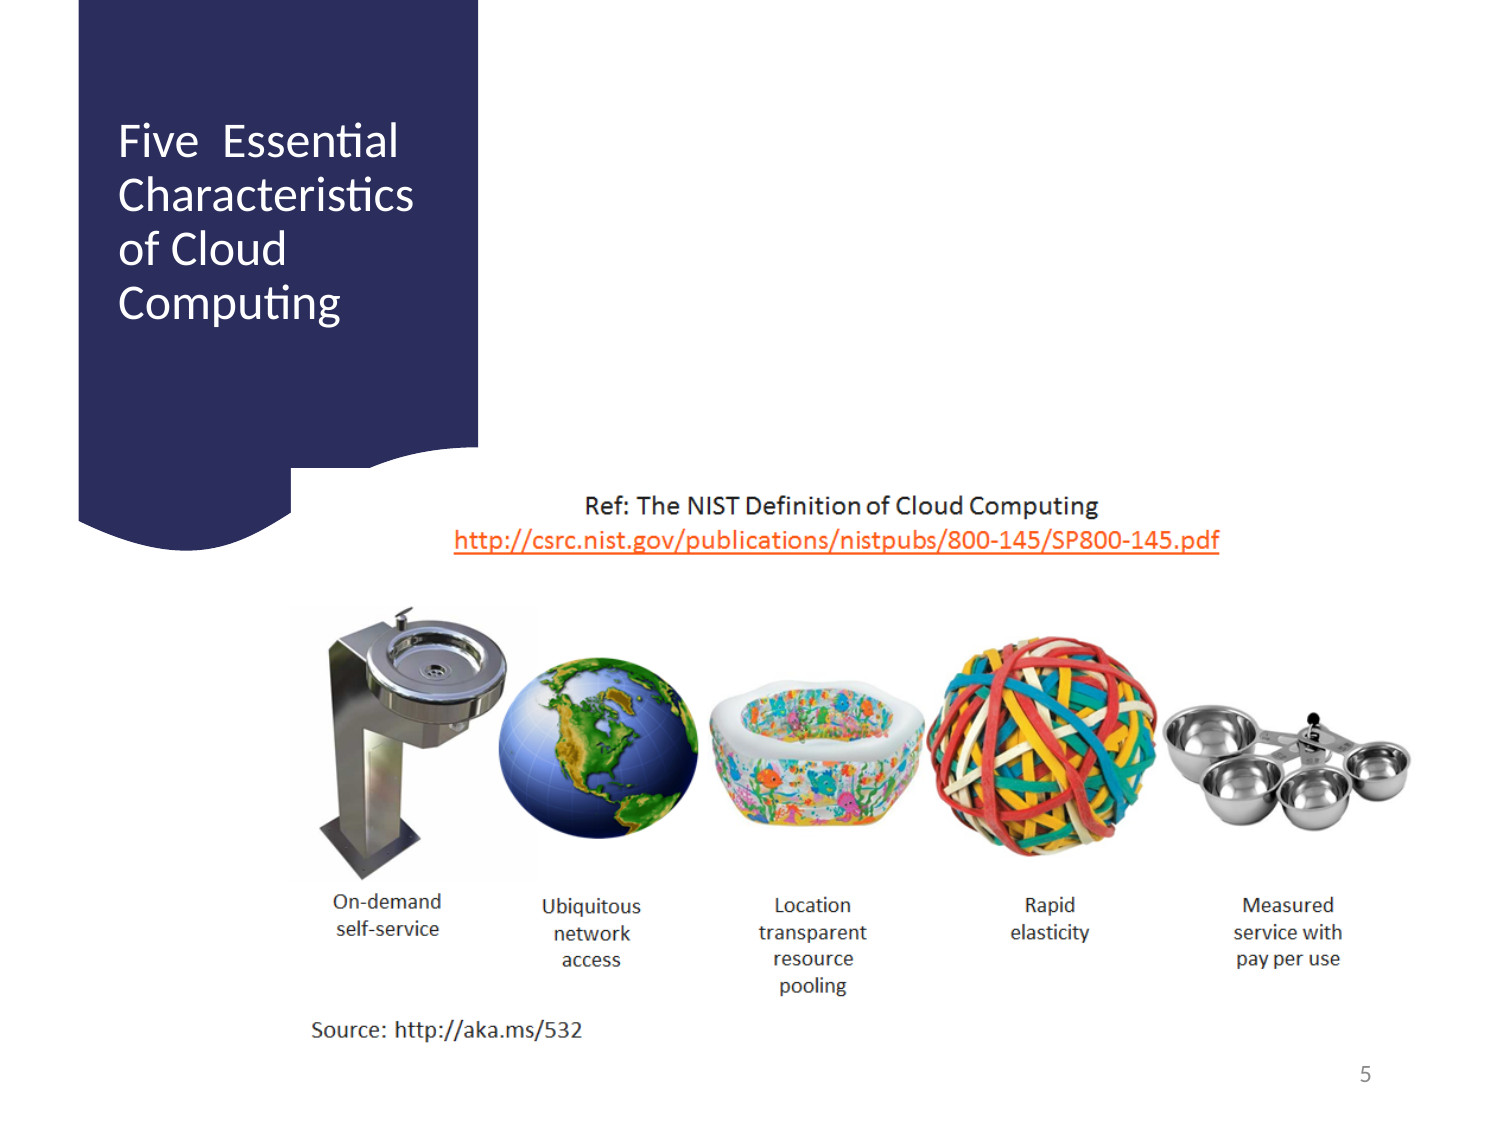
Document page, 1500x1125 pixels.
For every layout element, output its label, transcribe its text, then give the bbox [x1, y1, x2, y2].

text_box [76, 0, 481, 553]
picture [290, 467, 1420, 1060]
title Five Essential Characteristics of Cloud Computing [103, 28, 453, 417]
slide_number 5 [1344, 1064, 1422, 1103]
